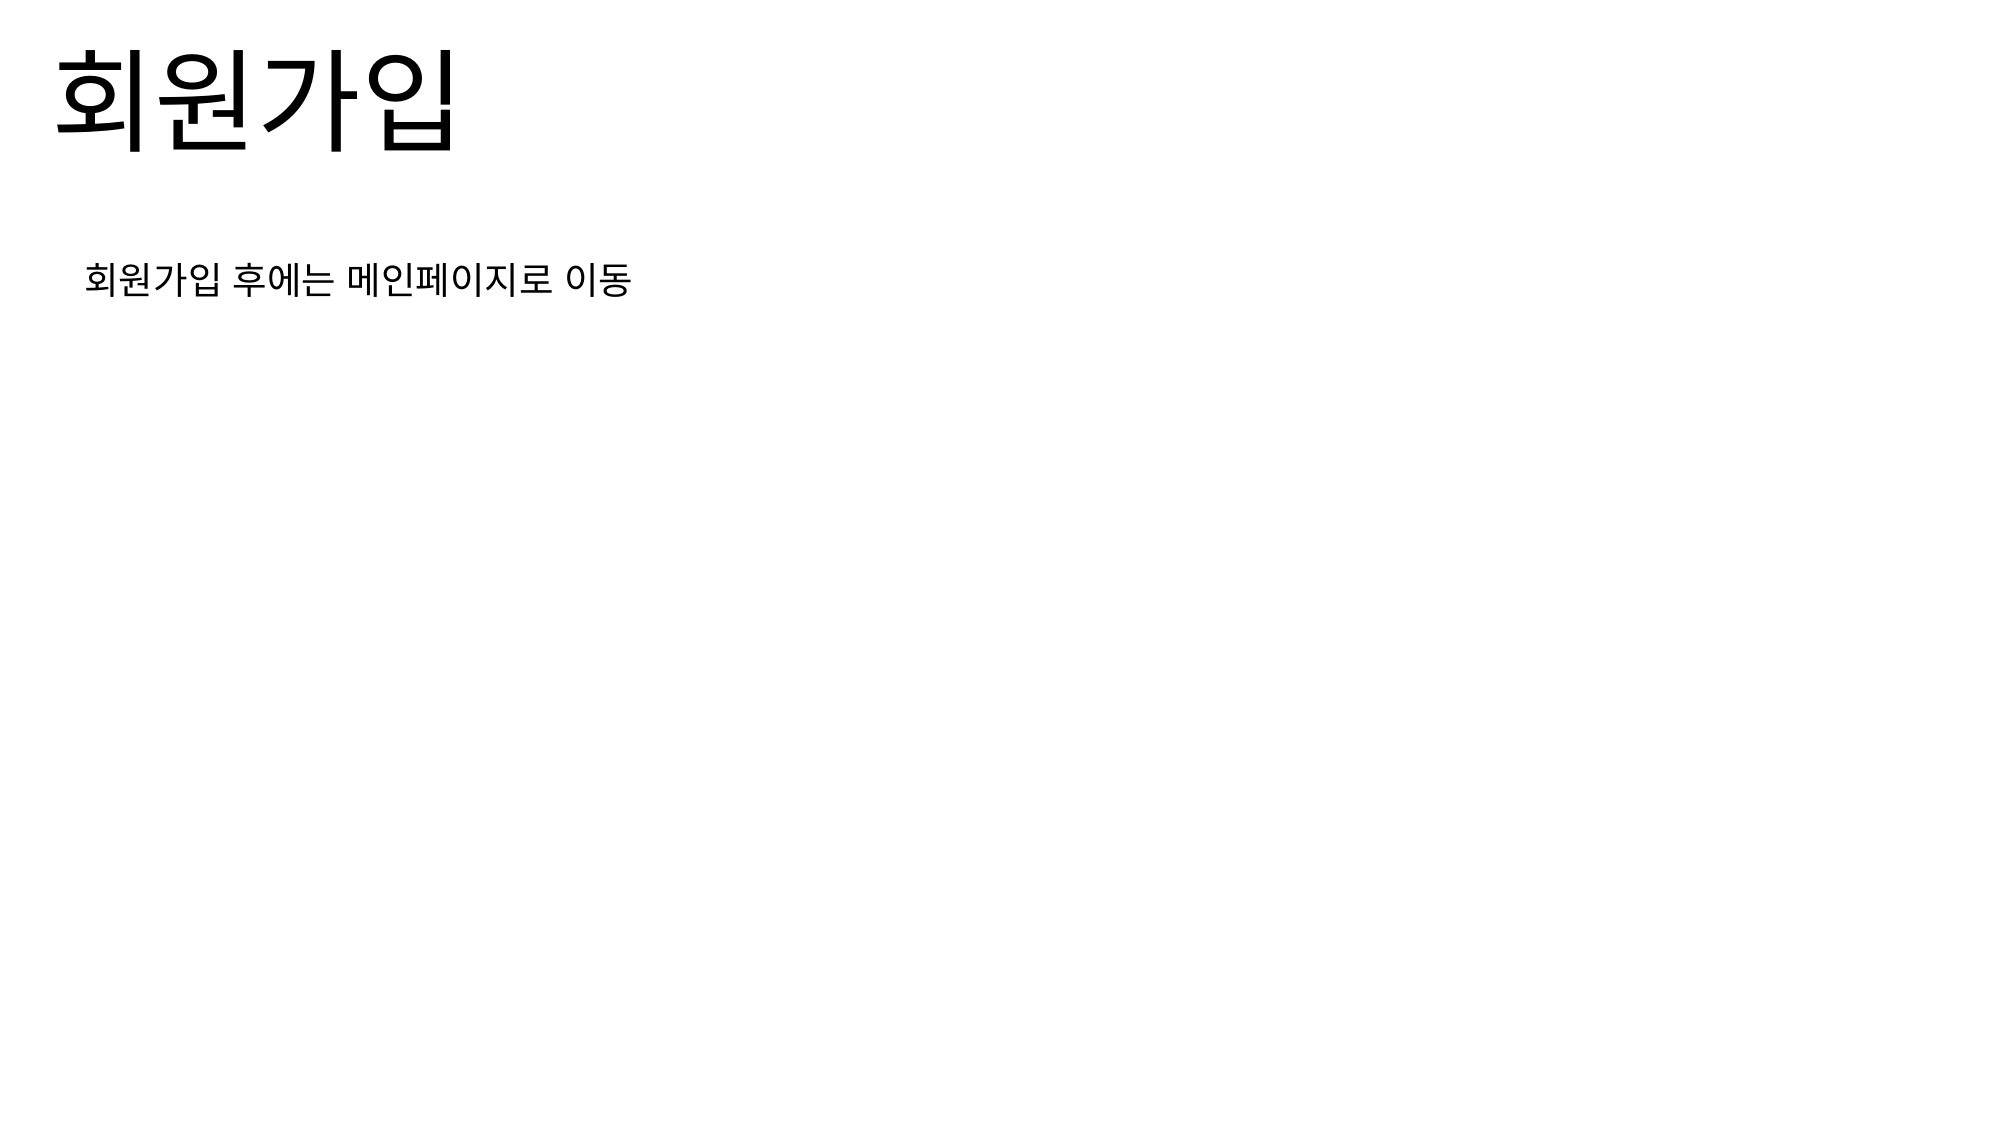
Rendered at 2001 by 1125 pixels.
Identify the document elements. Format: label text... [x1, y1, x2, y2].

text_box 회원가입 [35, 23, 481, 174]
text_box 회원가입 후에는 메인페이지로 이동 [0, 249, 838, 310]
